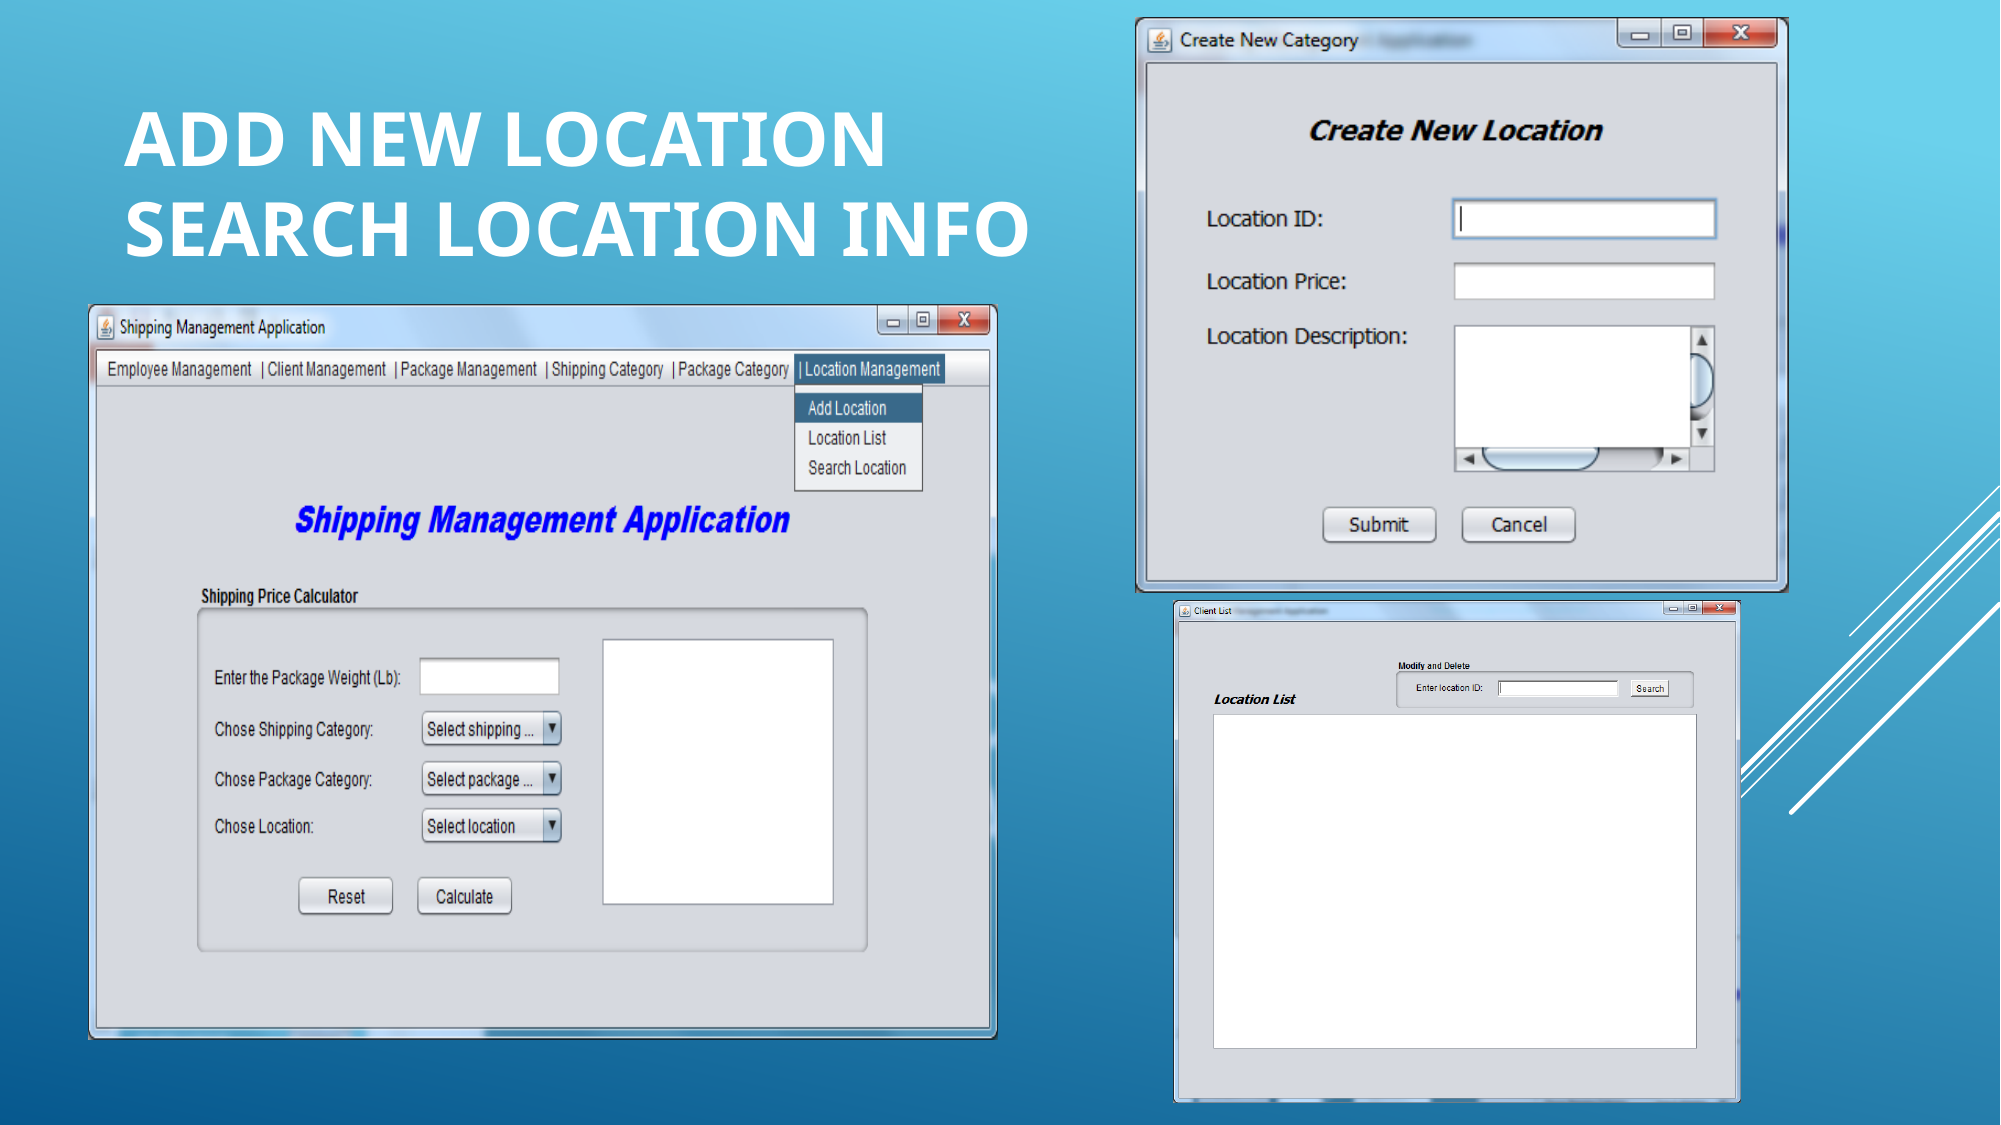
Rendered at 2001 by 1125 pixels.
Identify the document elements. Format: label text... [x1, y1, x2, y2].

picture [1173, 600, 1741, 1104]
text_box Add new Location Search location info [109, 57, 1135, 305]
picture [1135, 16, 1789, 593]
picture [88, 304, 998, 1040]
